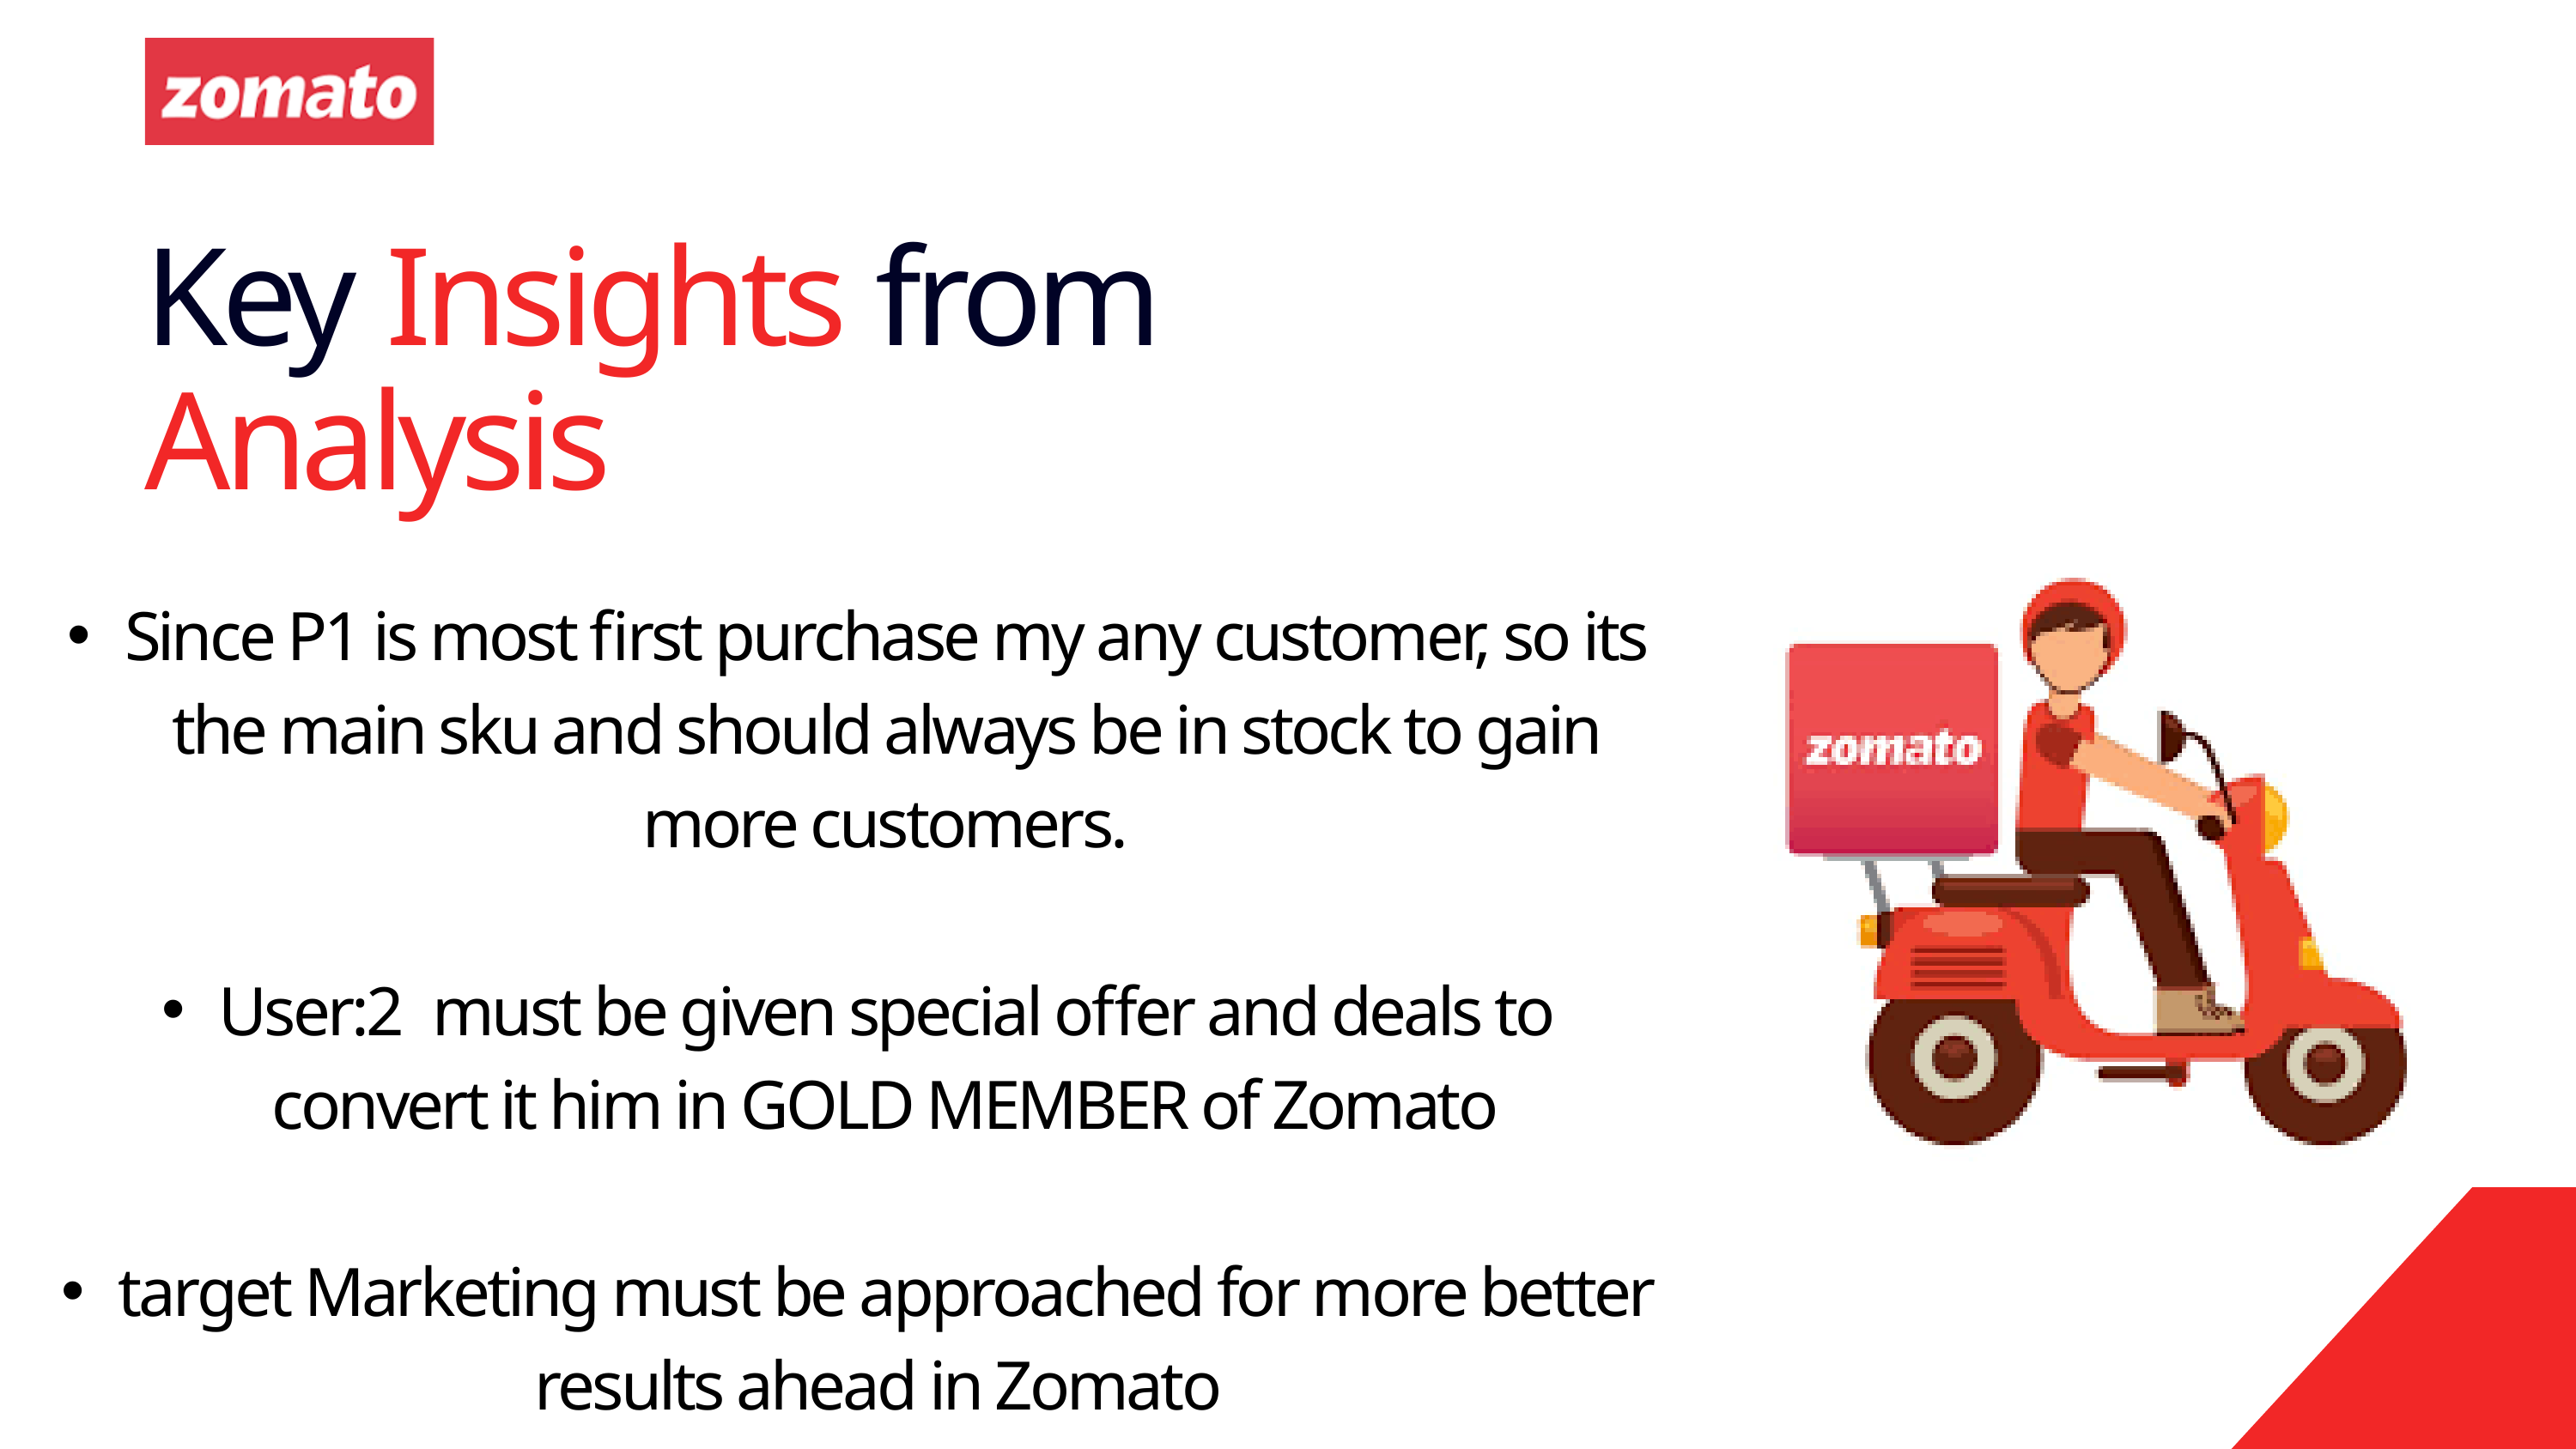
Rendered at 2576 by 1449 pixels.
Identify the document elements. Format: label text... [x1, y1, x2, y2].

text_box Analysis [144, 388, 758, 518]
text_box Since P1 is most first purchase my any customer, so its the main sku and should always be in stock to gain more customers. User:2 must be given special offer and deals to convert it him in GOLD MEMBER of Zomato target Marketing must be approached for more better results ahead in Zomato [0, 579, 1658, 1424]
text_box [144, 38, 434, 145]
text_box Key Insights from [144, 244, 1249, 373]
text_box [1402, 524, 2576, 1187]
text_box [2223, 1224, 2576, 1449]
